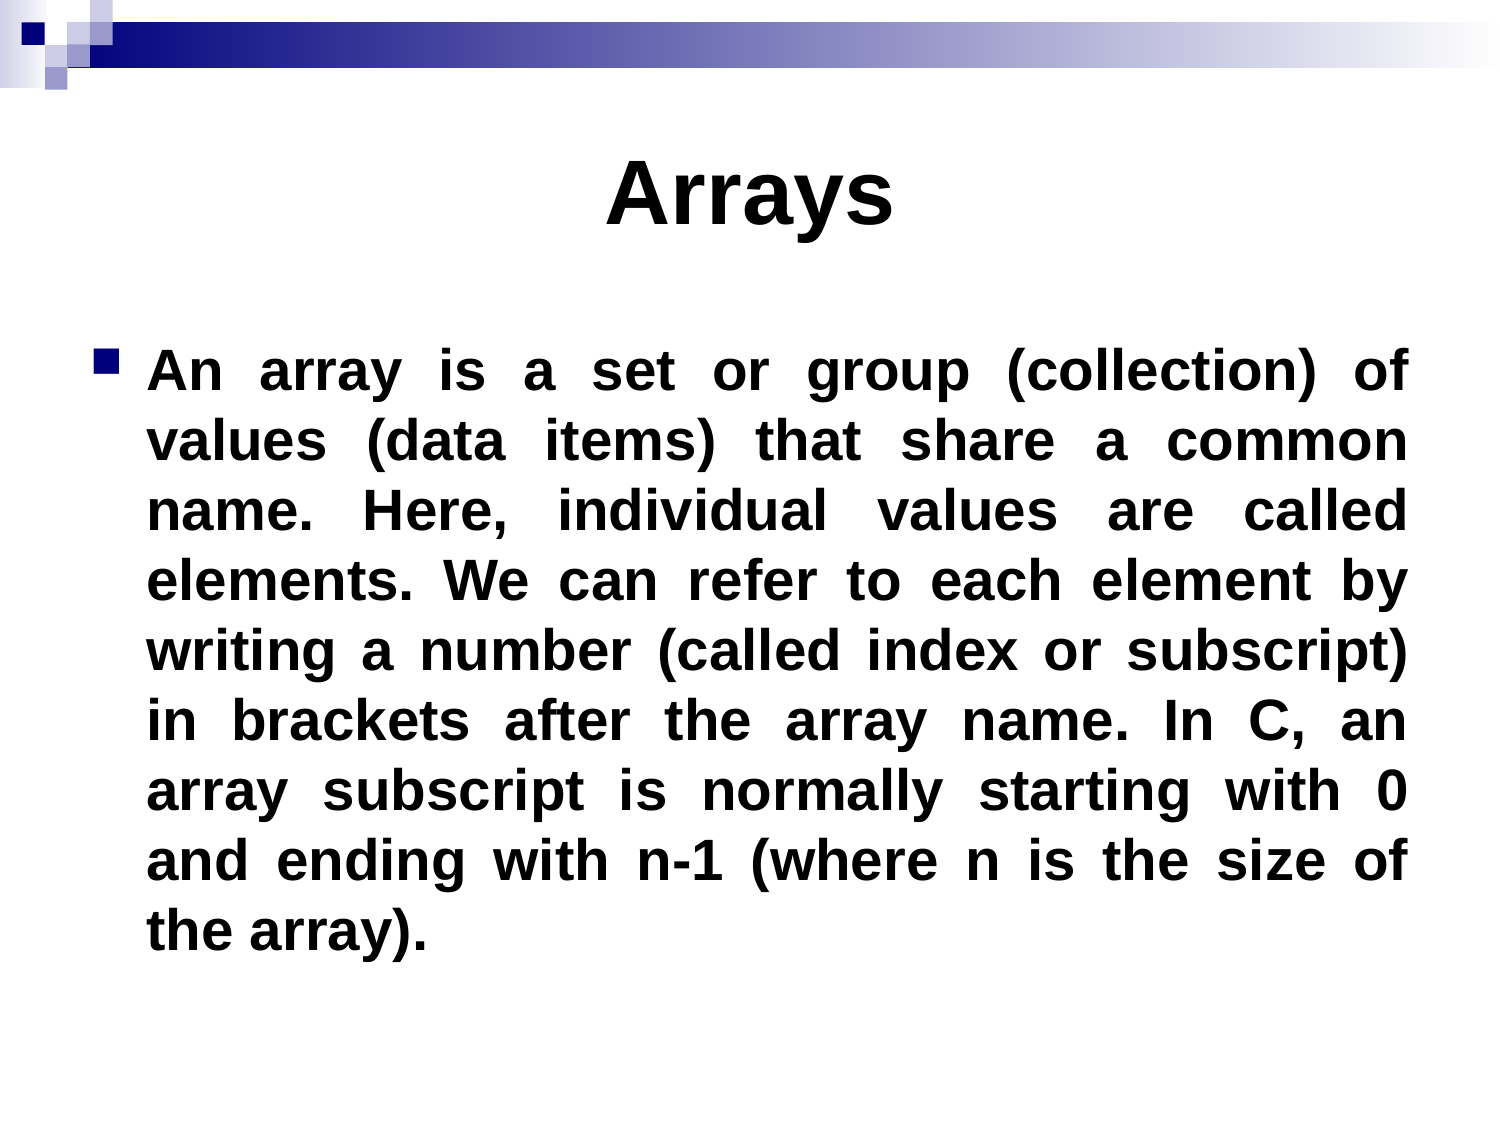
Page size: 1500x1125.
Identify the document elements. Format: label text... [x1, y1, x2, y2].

list An array is a set or group (collection) of values (data items) that share a common name. Here, individual values are called elements. We can refer to each element by writing a number (called index or subscript) in brackets after the array name. In C, an array subscript is normally starting with 0 and ending with n-1 (where n is the size of the array). [75, 324, 1425, 963]
title Arrays [75, 75, 1425, 300]
